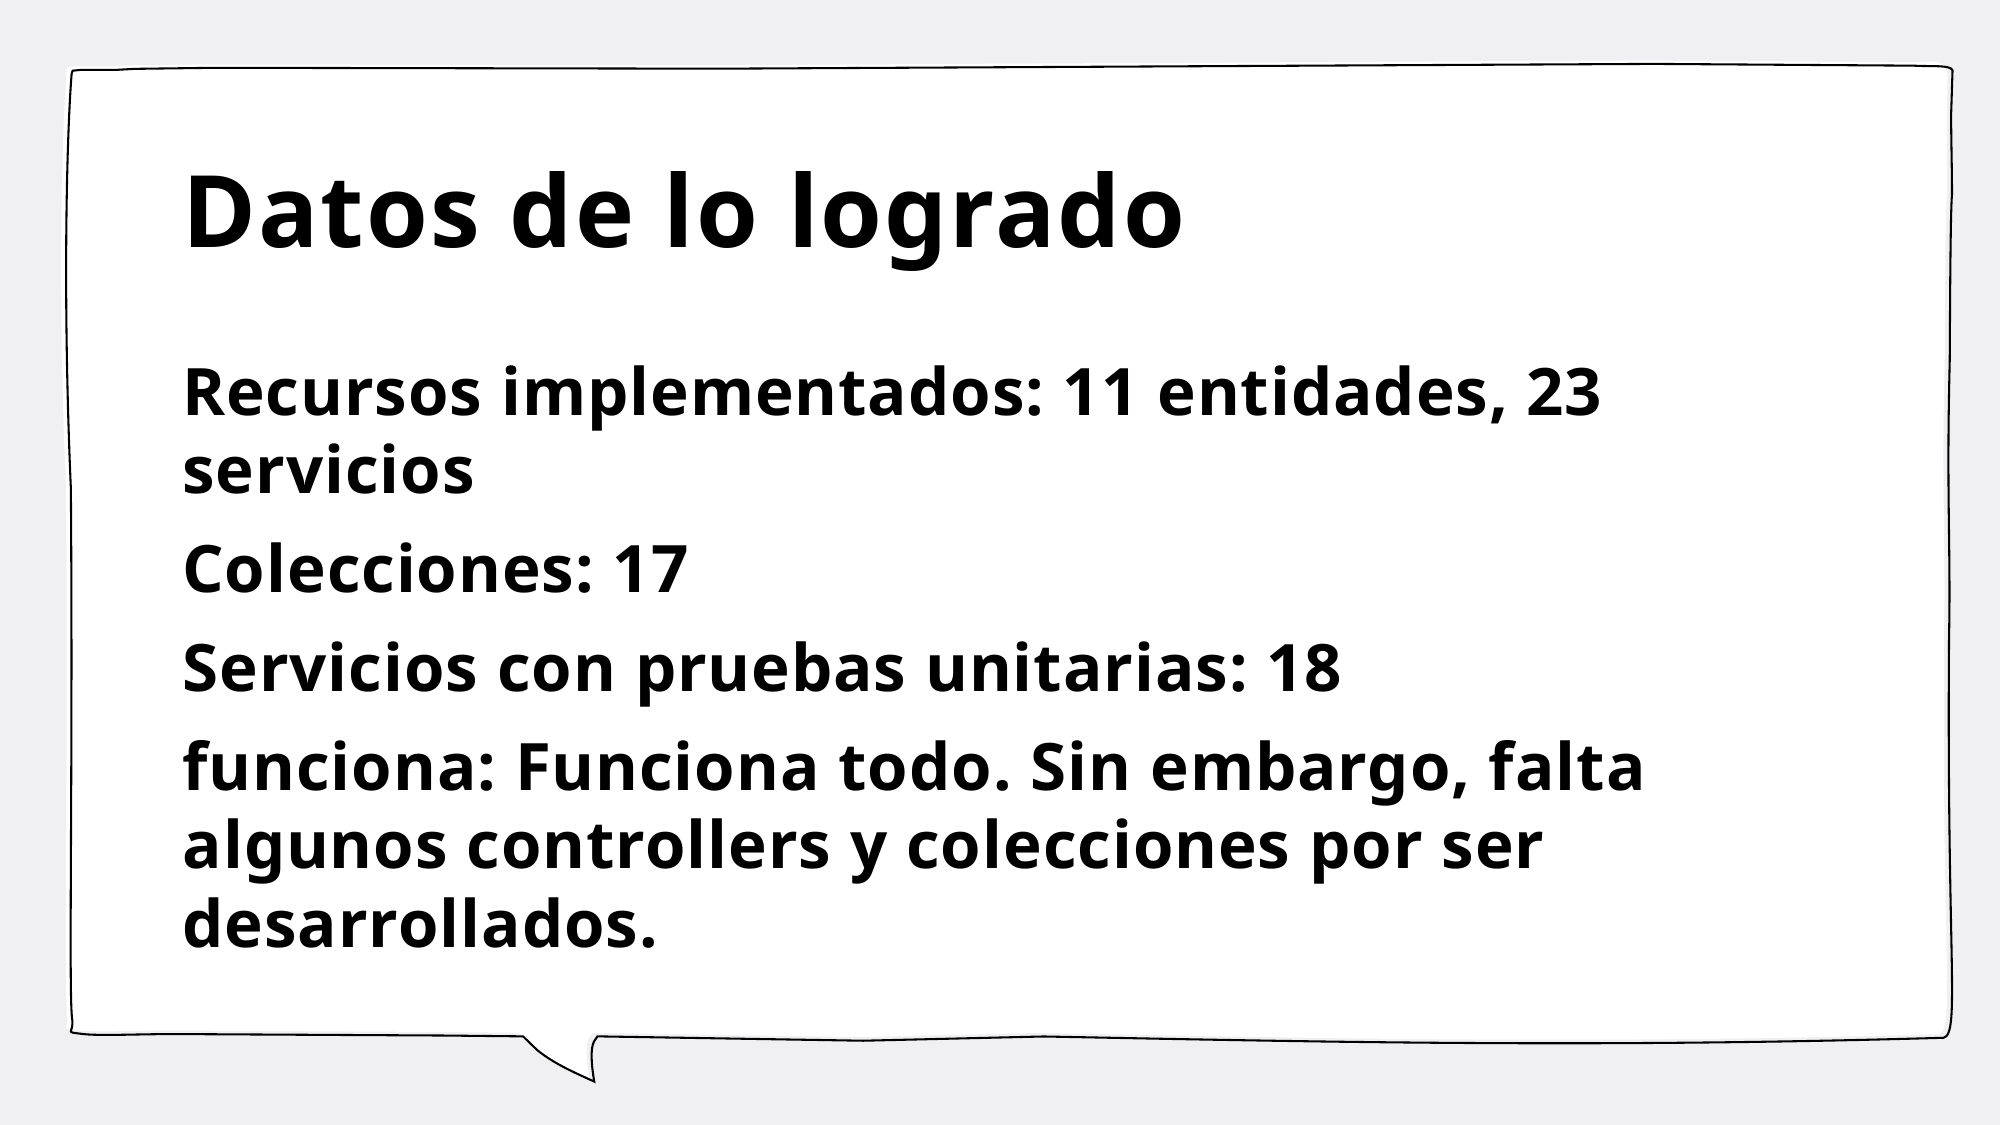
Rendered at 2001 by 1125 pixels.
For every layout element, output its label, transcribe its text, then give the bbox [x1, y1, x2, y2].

title Datos de lo logrado [167, 91, 1863, 324]
list Recursos implementados: 11 entidades, 23 servicios Colecciones: 17 Servicios con pruebas unitarias: 18 funciona: Funciona todo. Sin embargo, falta algunos controllers y colecciones por ser desarrollados. [167, 342, 1863, 971]
